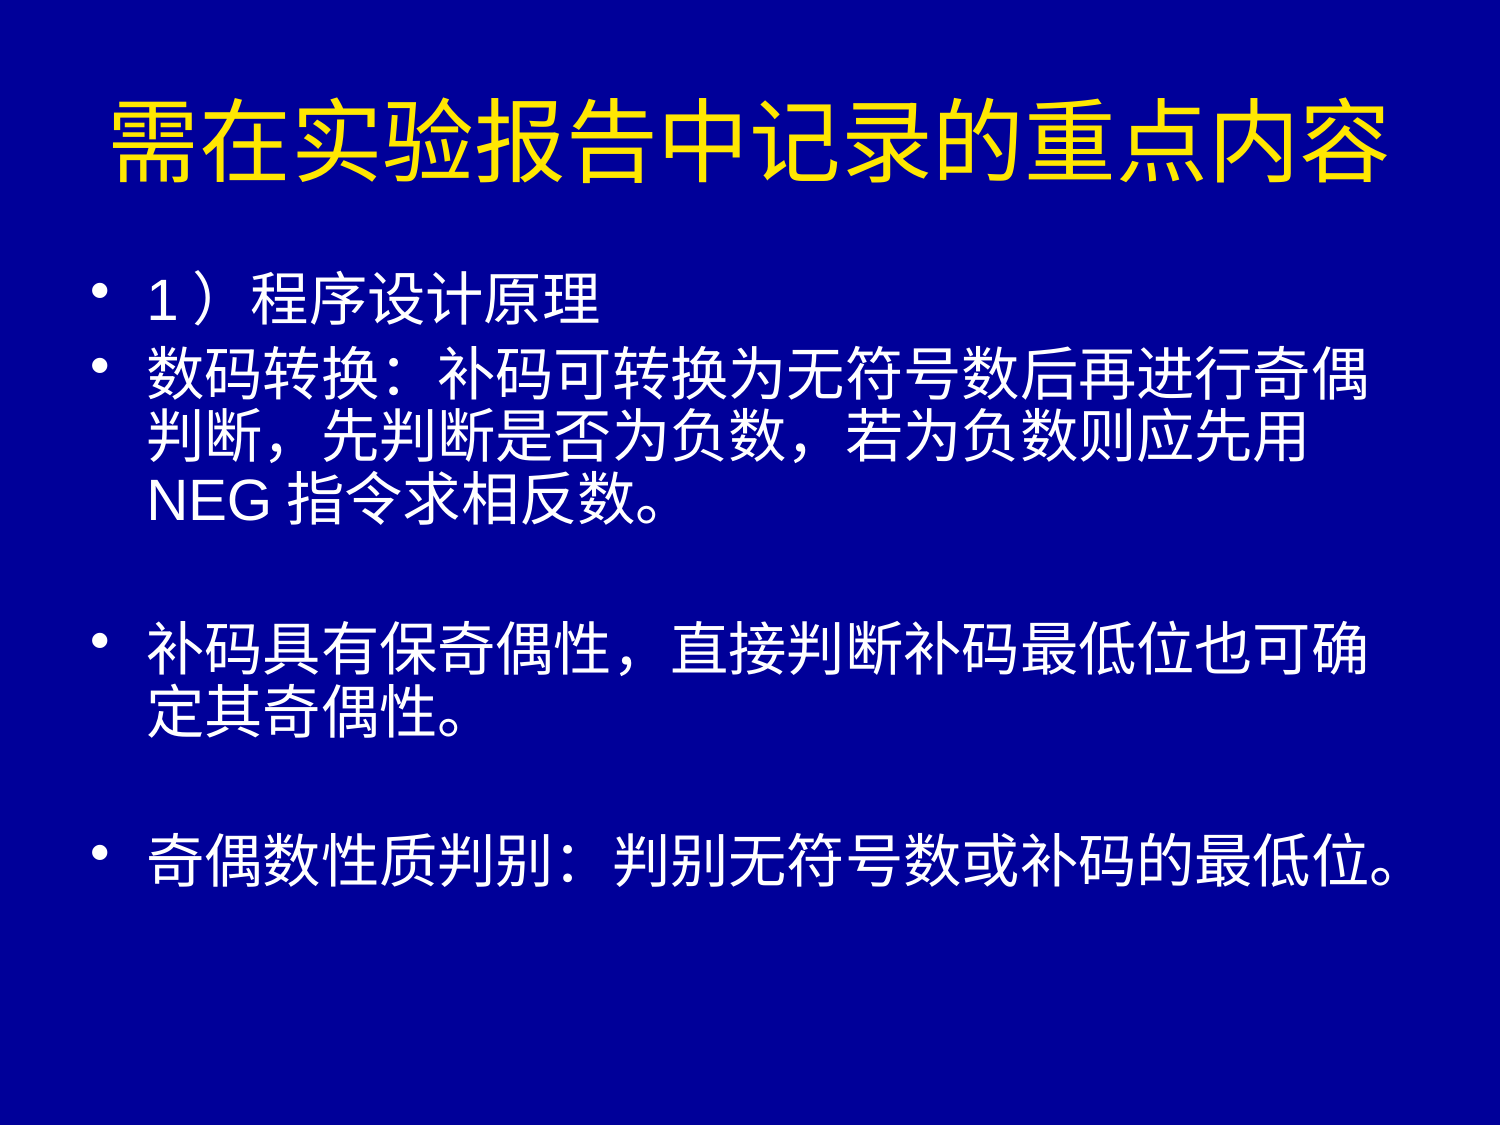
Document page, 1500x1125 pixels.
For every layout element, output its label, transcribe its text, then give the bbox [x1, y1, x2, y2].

title 需在实验报告中记录的重点内容 [75, 45, 1425, 233]
list 1）程序设计原理 数码转换：补码可转换为无符号数后再进行奇偶判断，先判断是否为负数，若为负数则应先用NEG指令求相反数。 补码具有保奇偶性，直接判断补码最低位也可确定其奇偶性。 奇偶数性质判别：判别无符号数或补码的最低位。 [75, 262, 1425, 1005]
